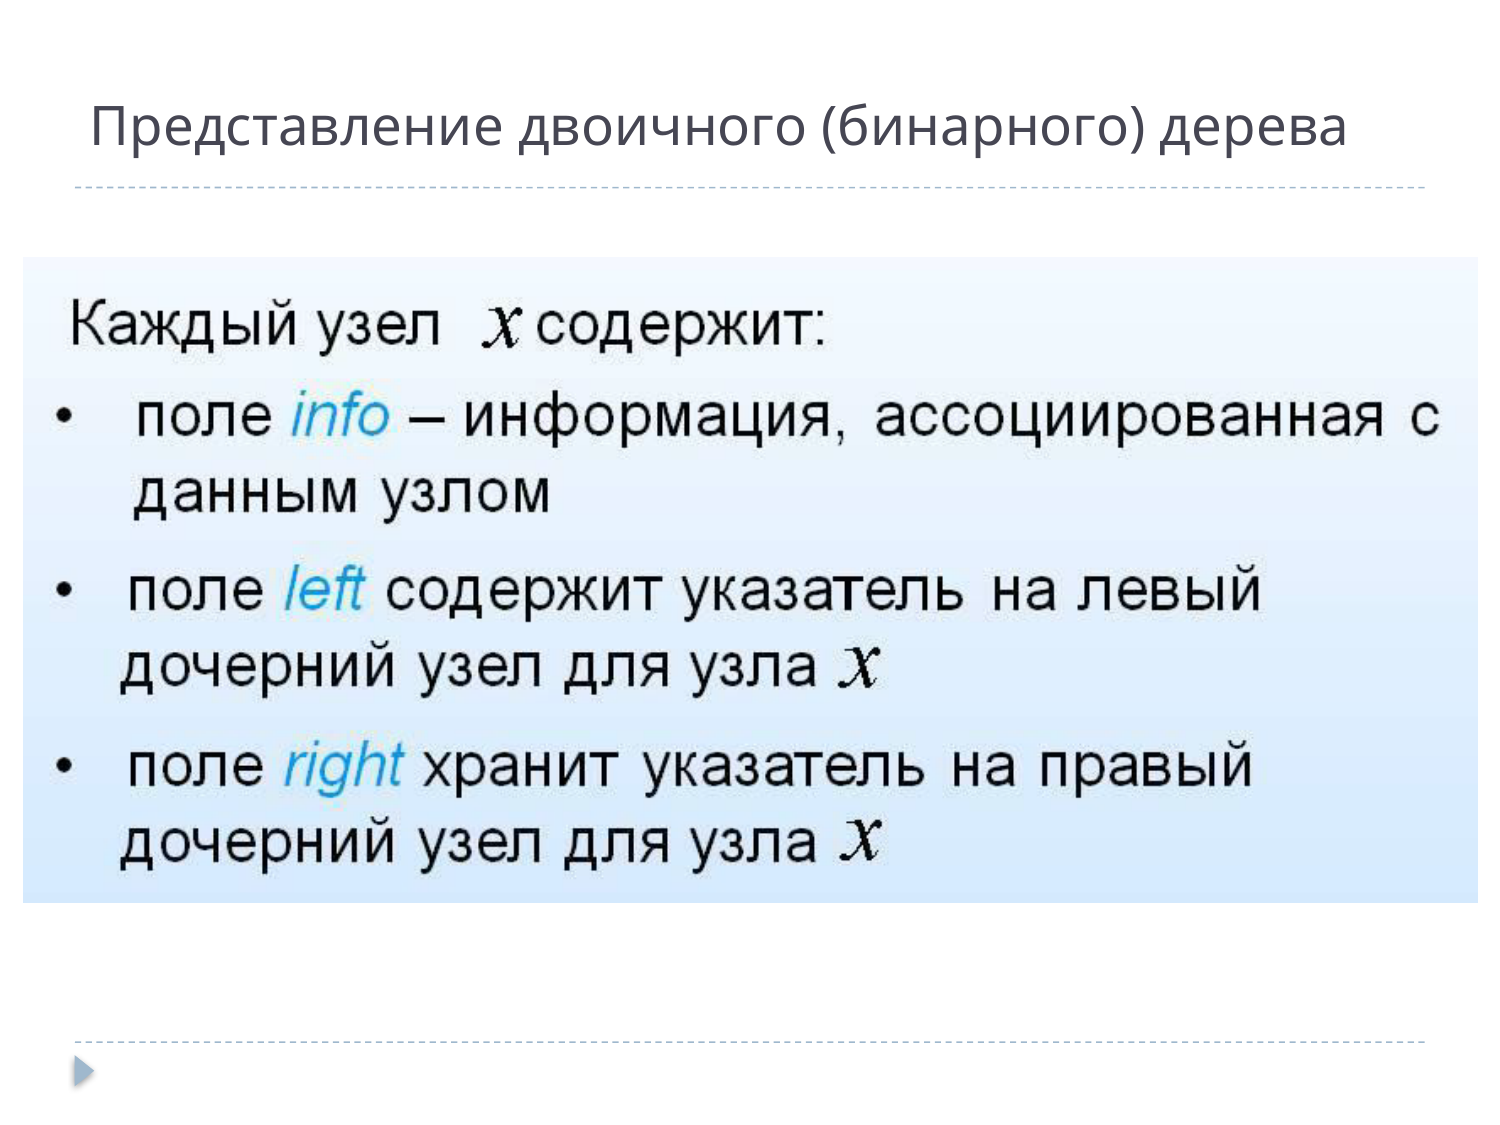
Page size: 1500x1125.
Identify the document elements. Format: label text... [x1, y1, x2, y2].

picture [23, 257, 1479, 903]
title Представление двоичного (бинарного) дерева [75, 24, 1425, 164]
